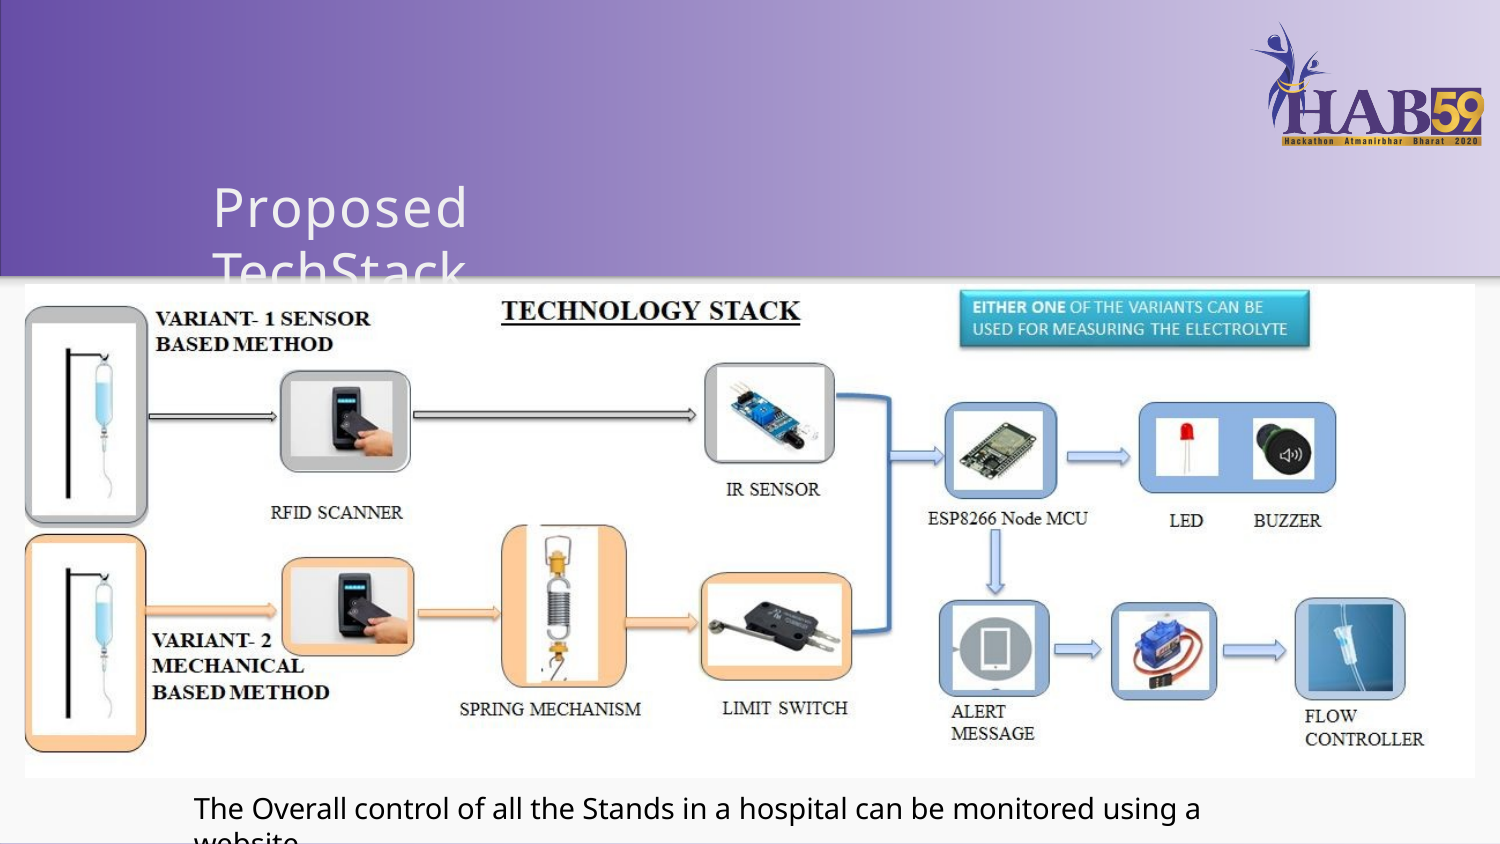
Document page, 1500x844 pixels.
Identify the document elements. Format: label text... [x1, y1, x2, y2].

text_box [1246, 21, 1485, 146]
picture [0, 0, 1500, 295]
text_box The Overall control of all the Stands in a hospital can be monitored using a website [191, 788, 1261, 844]
title Proposed TechStack [210, 171, 722, 284]
text_box [24, 284, 1475, 778]
